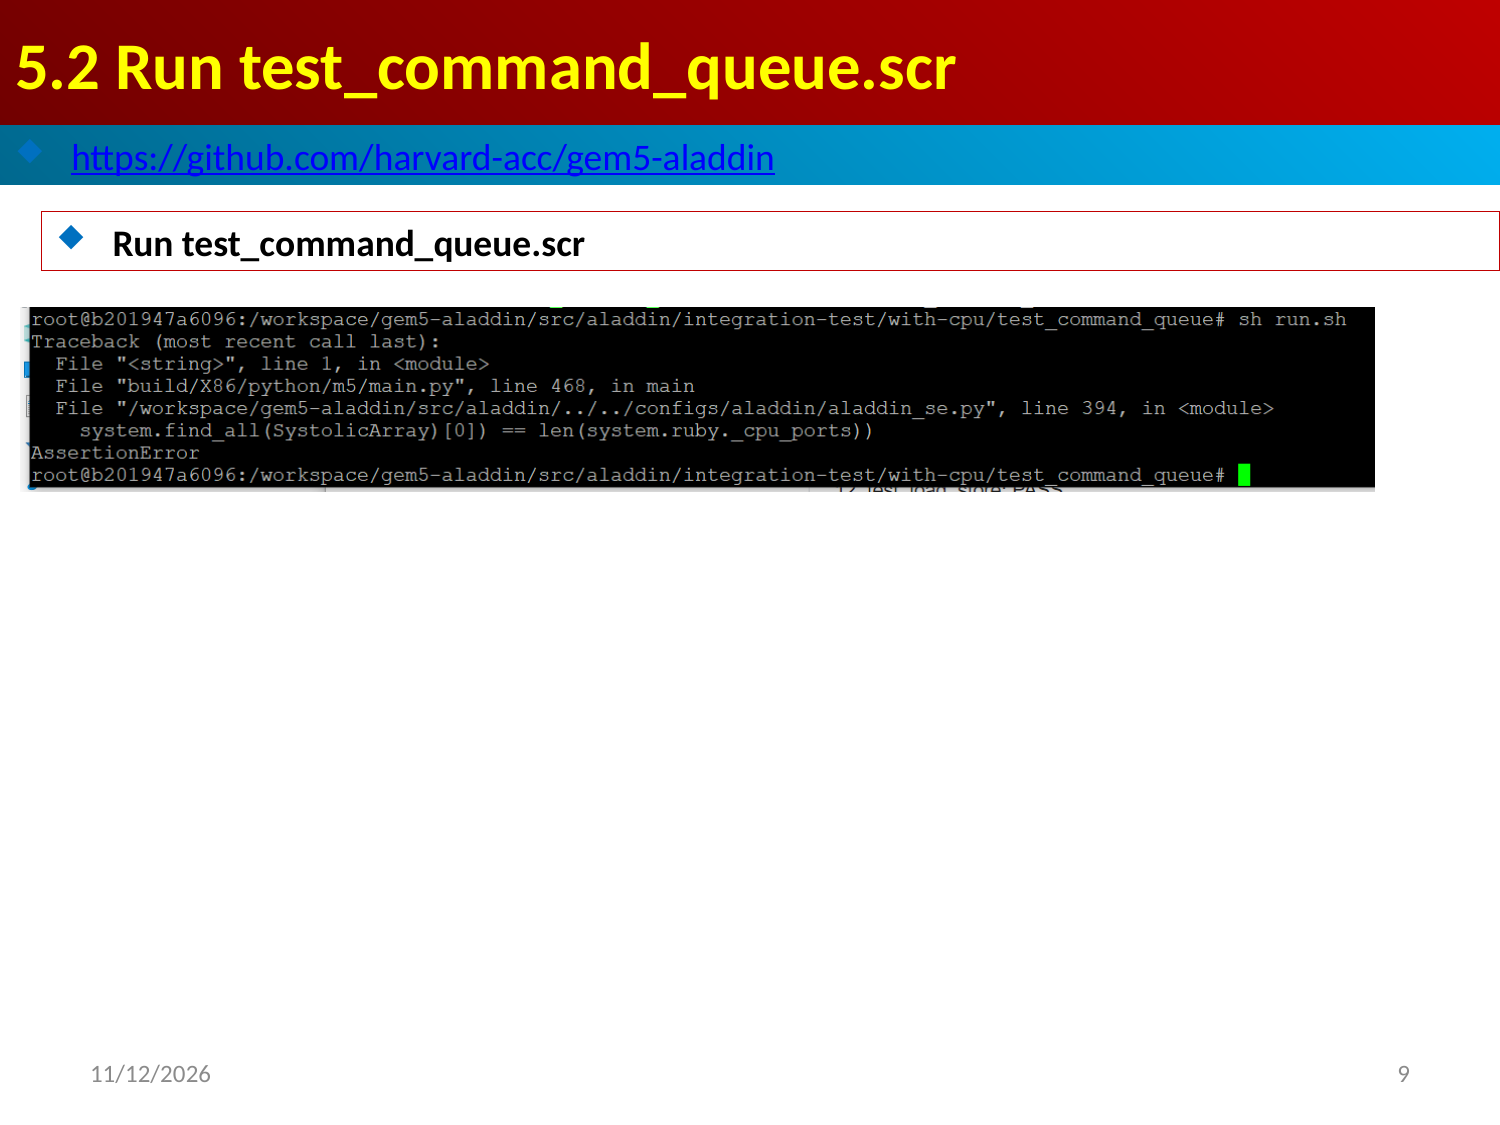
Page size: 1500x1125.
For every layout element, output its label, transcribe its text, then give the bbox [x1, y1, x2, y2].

text_box https://github.com/harvard-acc/gem5-aladdin [0, 125, 1500, 185]
title 5.2 Run test_command_queue.scr [0, 0, 1500, 125]
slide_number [75, 1042, 425, 1103]
picture [20, 307, 1375, 492]
slide_number 9 [1074, 1042, 1425, 1103]
subtitle Run test_command_queue.scr [41, 211, 1500, 271]
